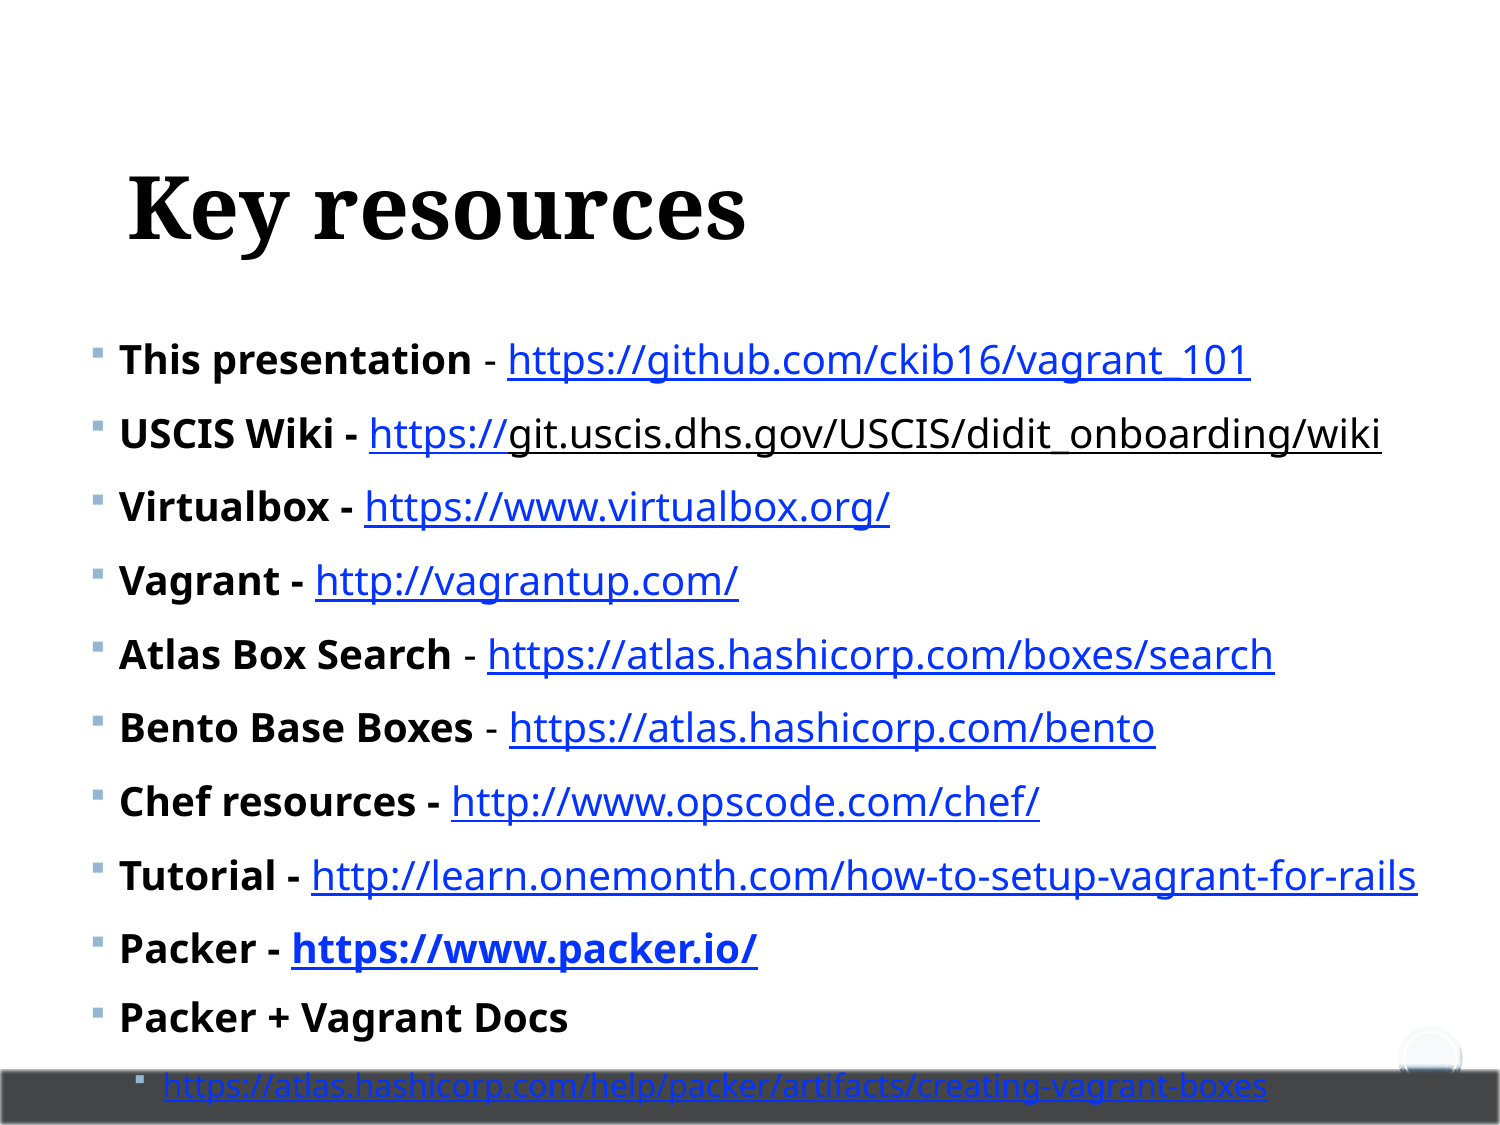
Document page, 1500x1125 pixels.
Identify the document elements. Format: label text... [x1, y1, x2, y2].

title Key resources [112, 79, 1388, 327]
list This presentation - https://github.com/ckib16/vagrant_101 USCIS Wiki - https://git.uscis.dhs.gov/USCIS/didit_onboarding/wiki Virtualbox - https://www.virtualbox.org/ Vagrant - http://vagrantup.com/ Atlas Box Search - https://atlas.hashicorp.com/boxes/search Bento Base Boxes - https://atlas.hashicorp.com/bento Chef resources - http://www.opscode.com/chef/ Tutorial - http://learn.onemonth.com/how-to-setup-vagrant-for-rails Packer - https://www.packer.io/ Packer + Vagrant Docs https://atlas.hashicorp.com/help/packer/artifacts/creating-vagrant-boxes [75, 327, 1461, 1125]
